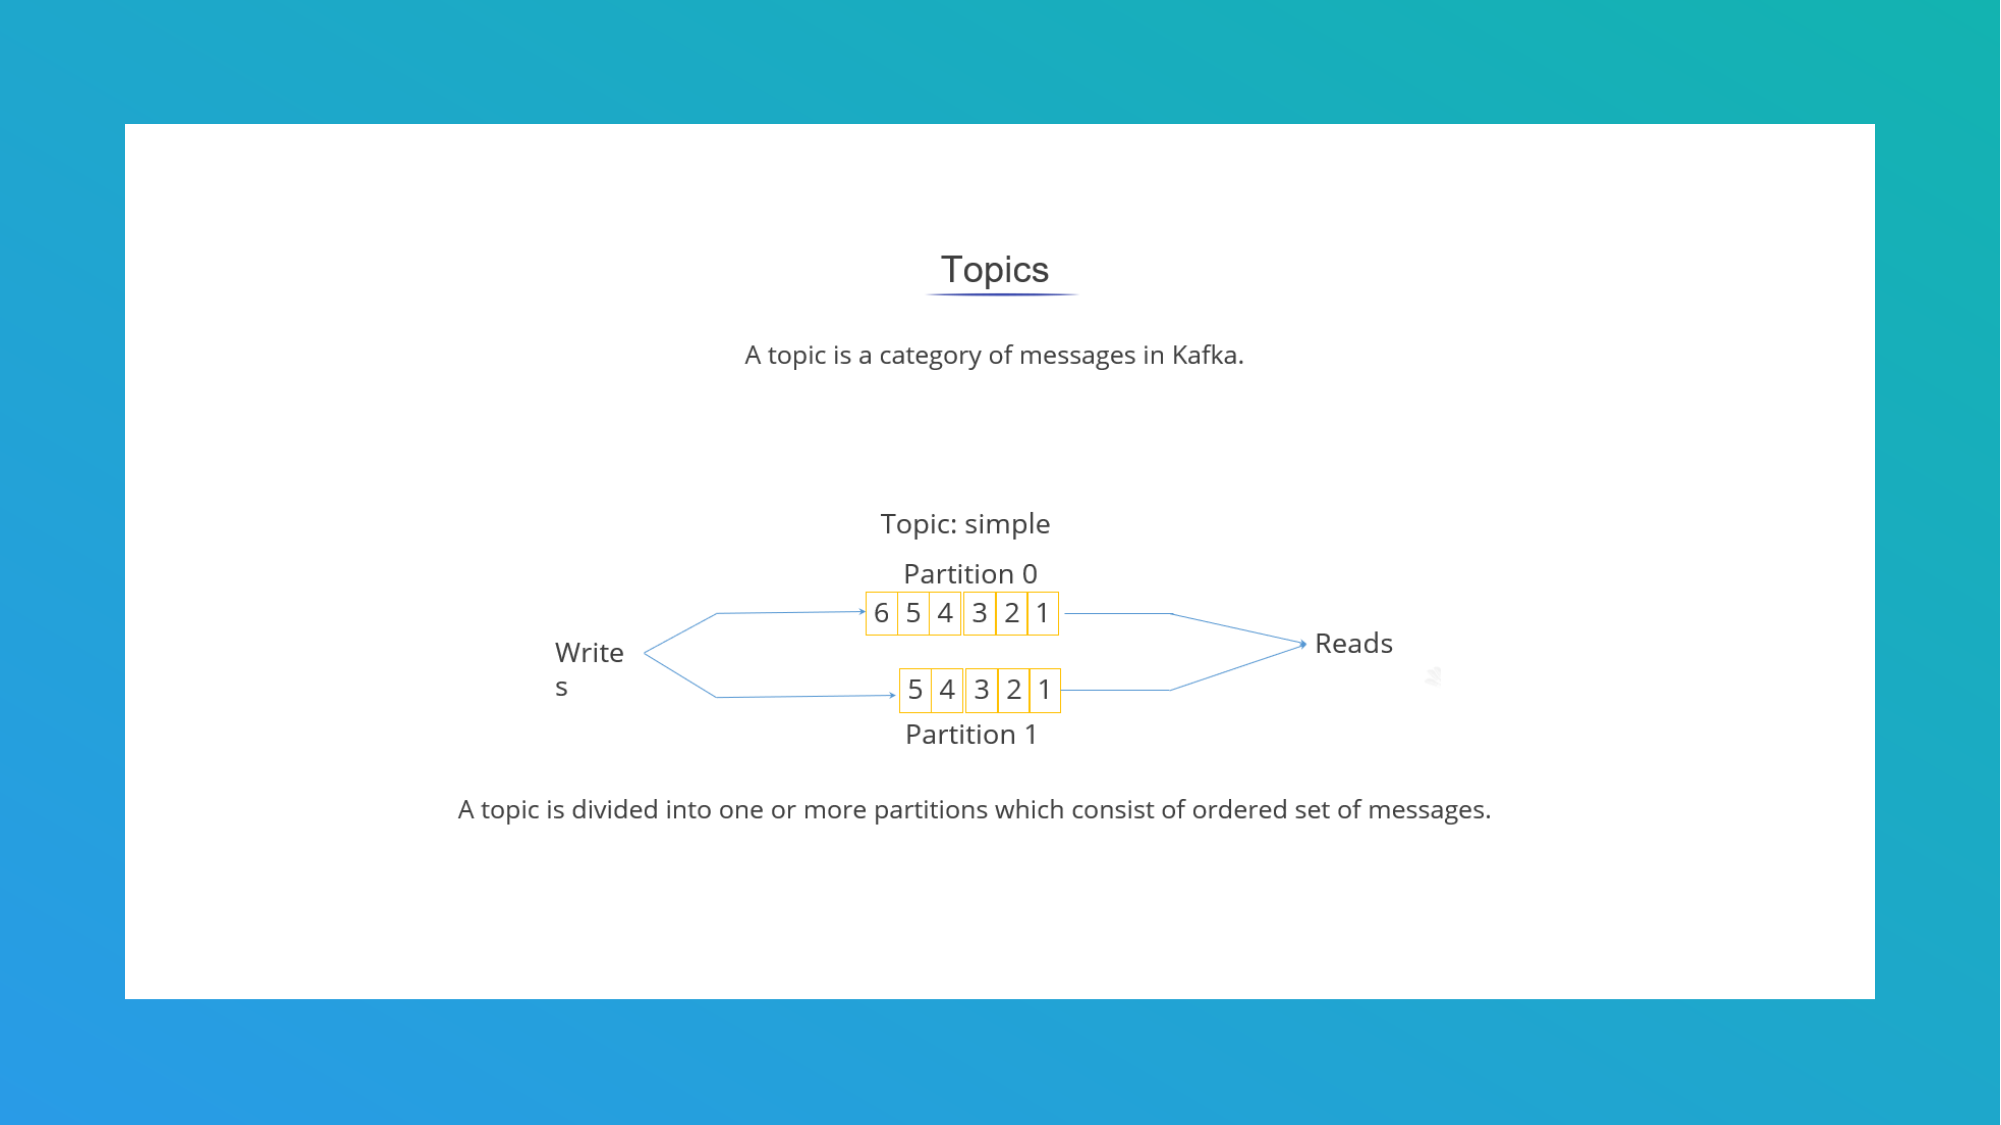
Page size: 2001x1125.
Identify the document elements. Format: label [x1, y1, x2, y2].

text_box [0, 0, 2000, 1125]
text_box [125, 124, 1875, 1000]
list [329, 229, 1671, 894]
